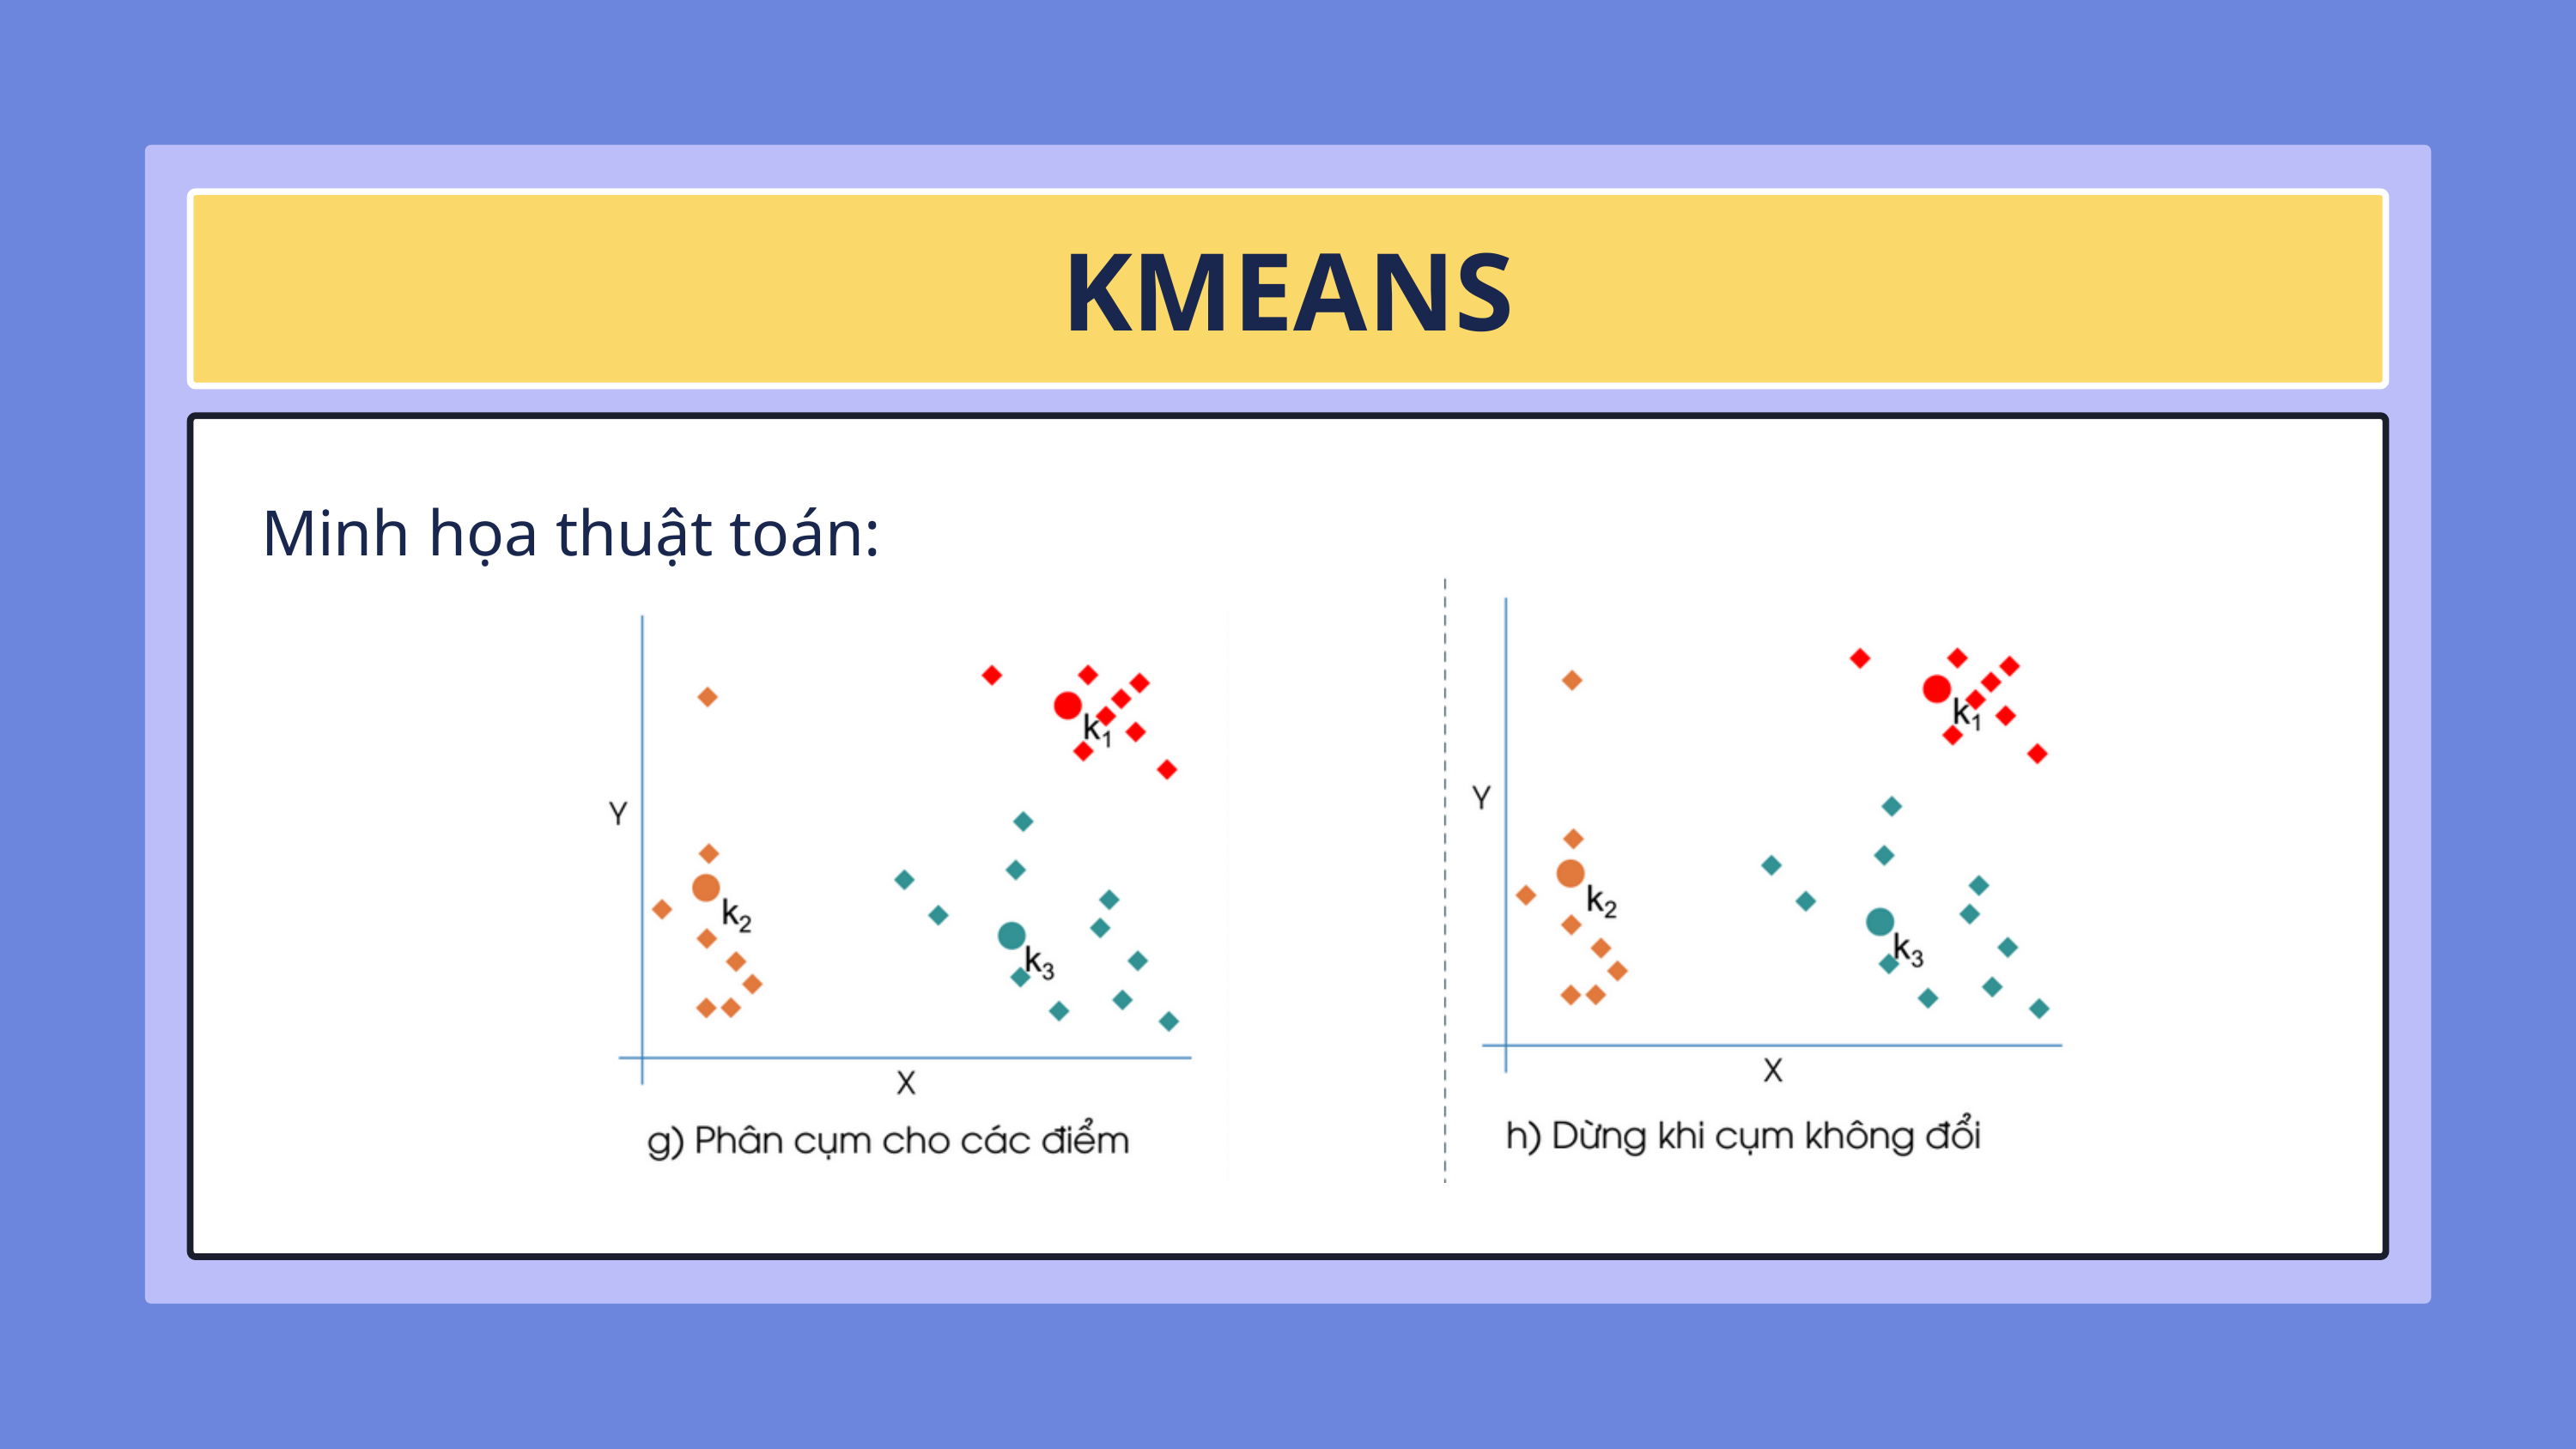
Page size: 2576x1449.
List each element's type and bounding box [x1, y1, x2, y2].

text_box [144, 144, 2432, 1304]
